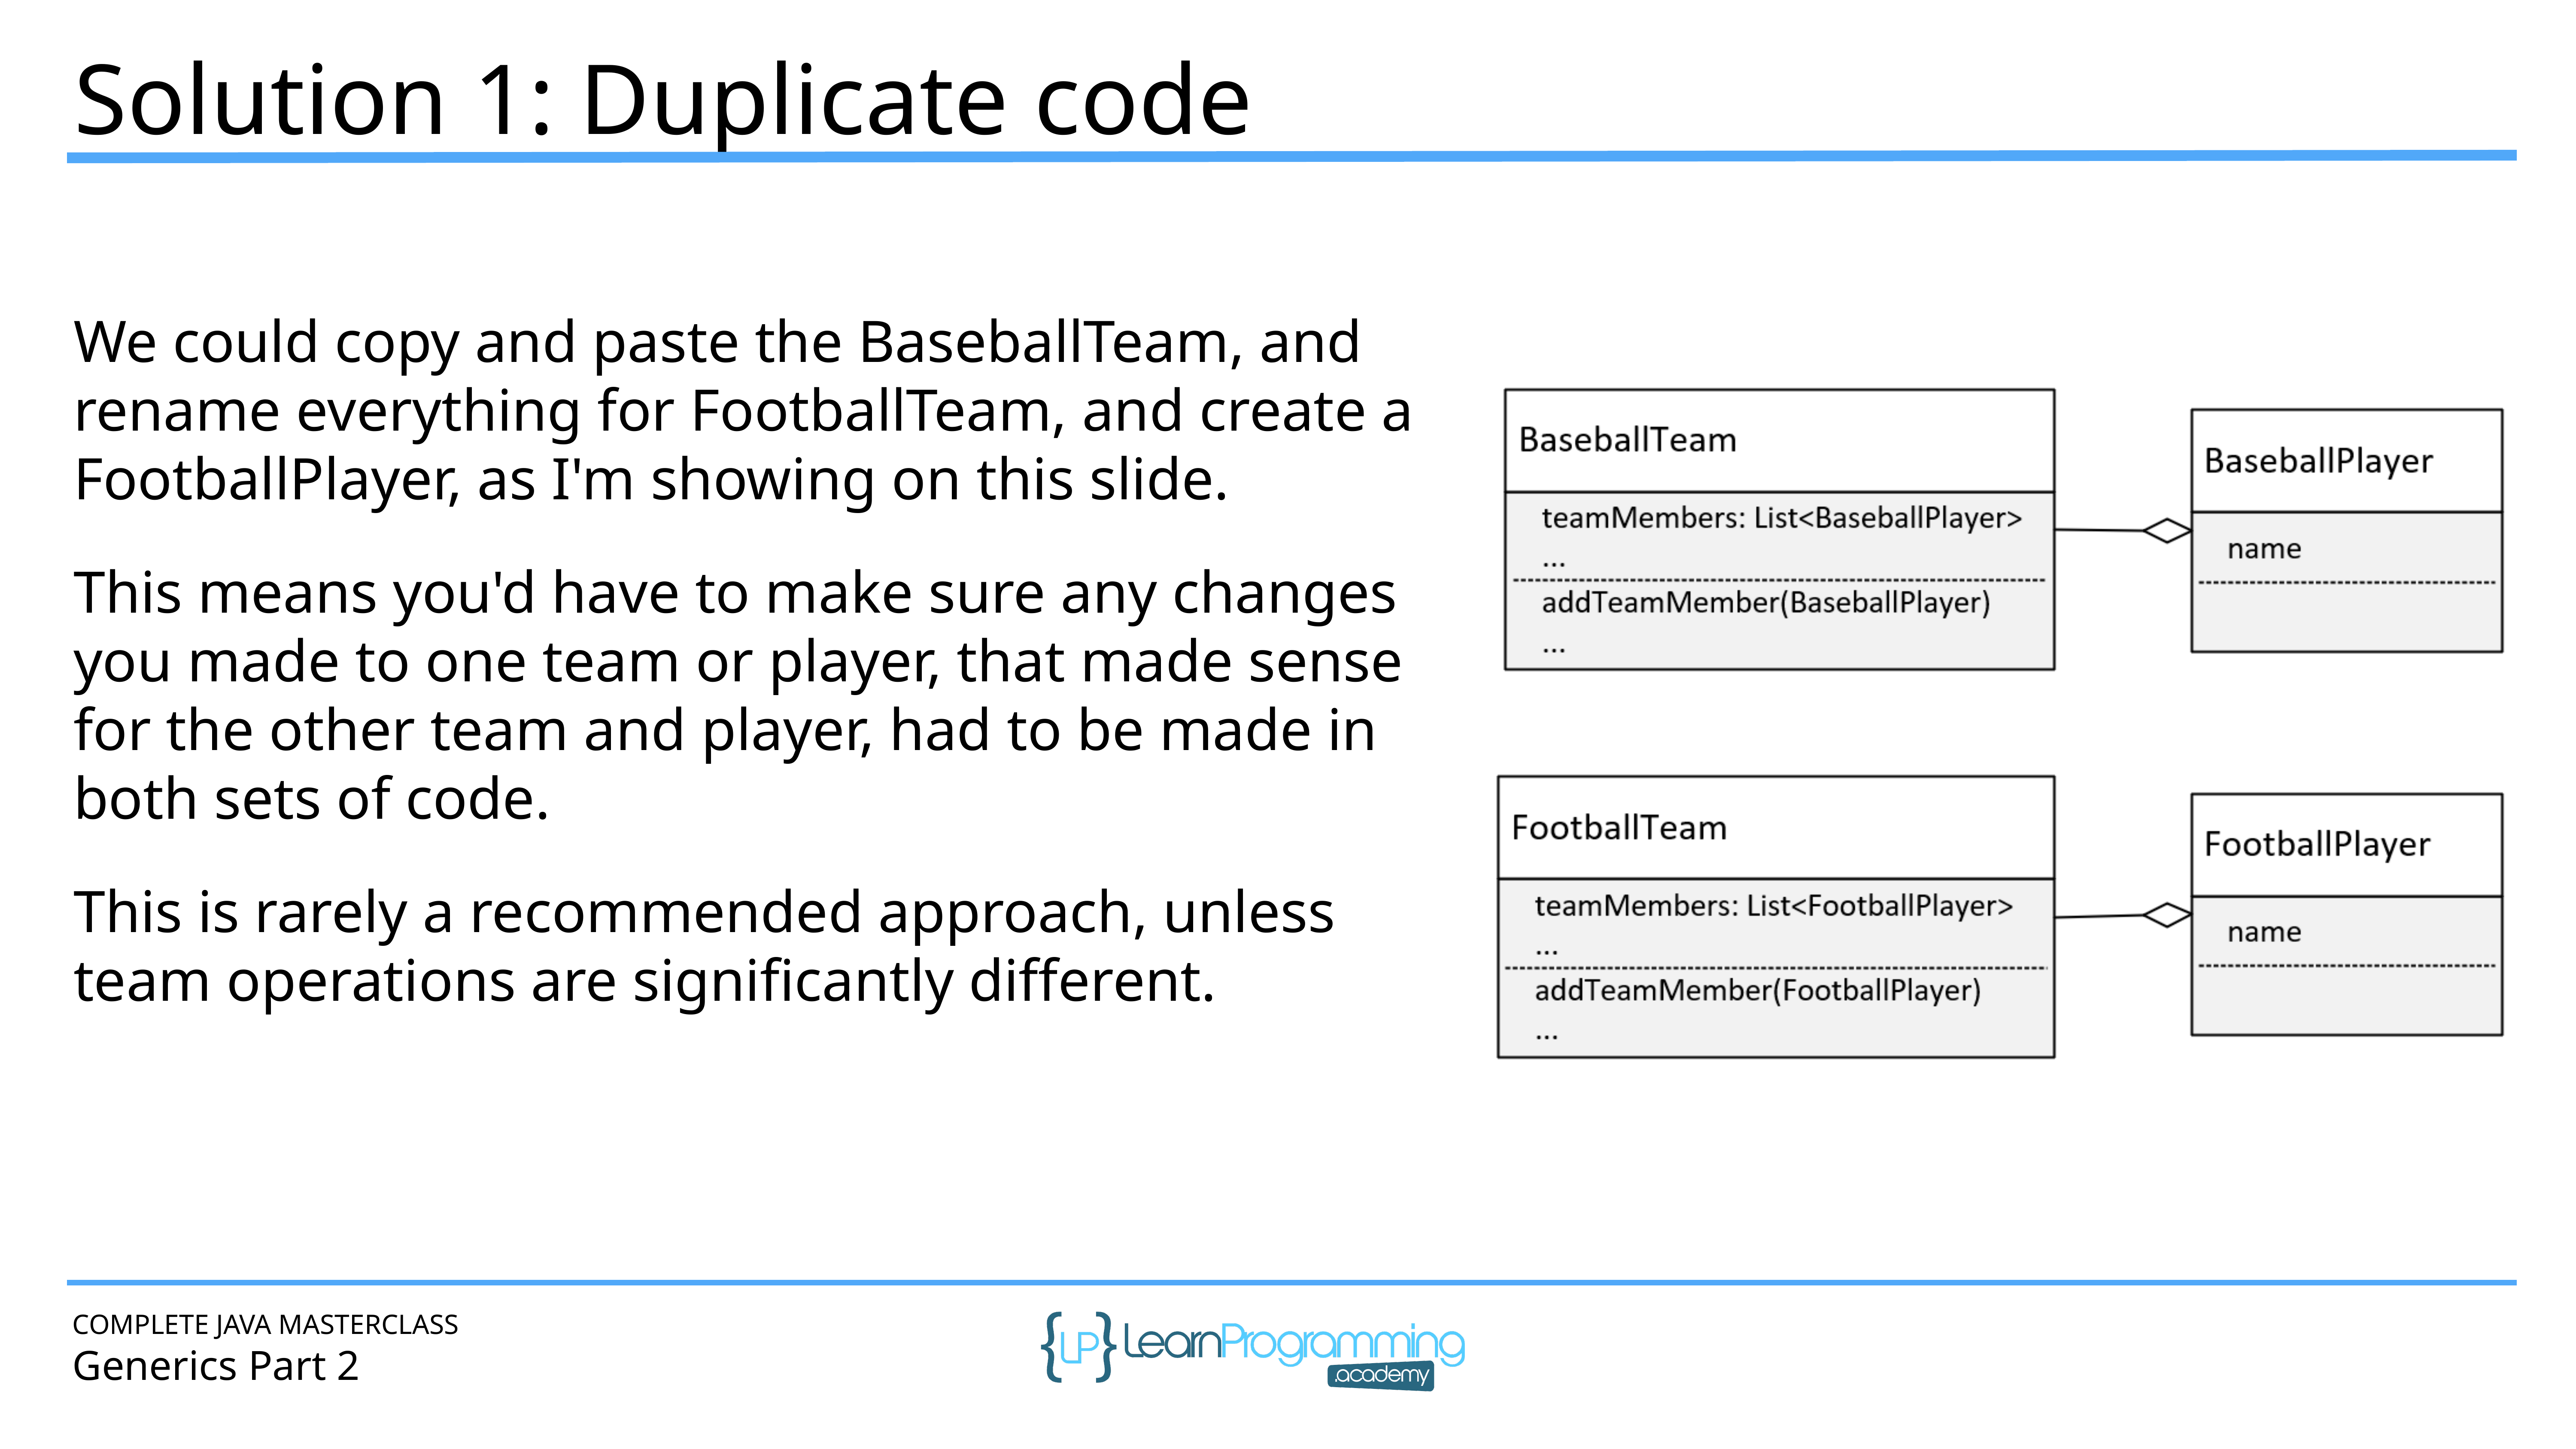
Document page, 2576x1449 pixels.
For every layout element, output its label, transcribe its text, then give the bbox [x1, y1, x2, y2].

picture [1032, 1302, 1477, 1400]
text_box We could copy and paste the BaseballTeam, and rename everything for FootballTeam, and create a FootballPlayer, as I'm showing on this slide. This means you'd have to make sure any changes you made to one team or player, that made sense for the other team and player, had to be made in both sets of code. This is rarely a recommended approach, unless team operations are significantly different. [67, 301, 1459, 1139]
text_box COMPLETE JAVA MASTERCLASS Generics Part 2 [67, 1302, 1030, 1394]
text_box Solution 1: Duplicate code [69, 32, 1259, 159]
picture [1477, 354, 2555, 1095]
